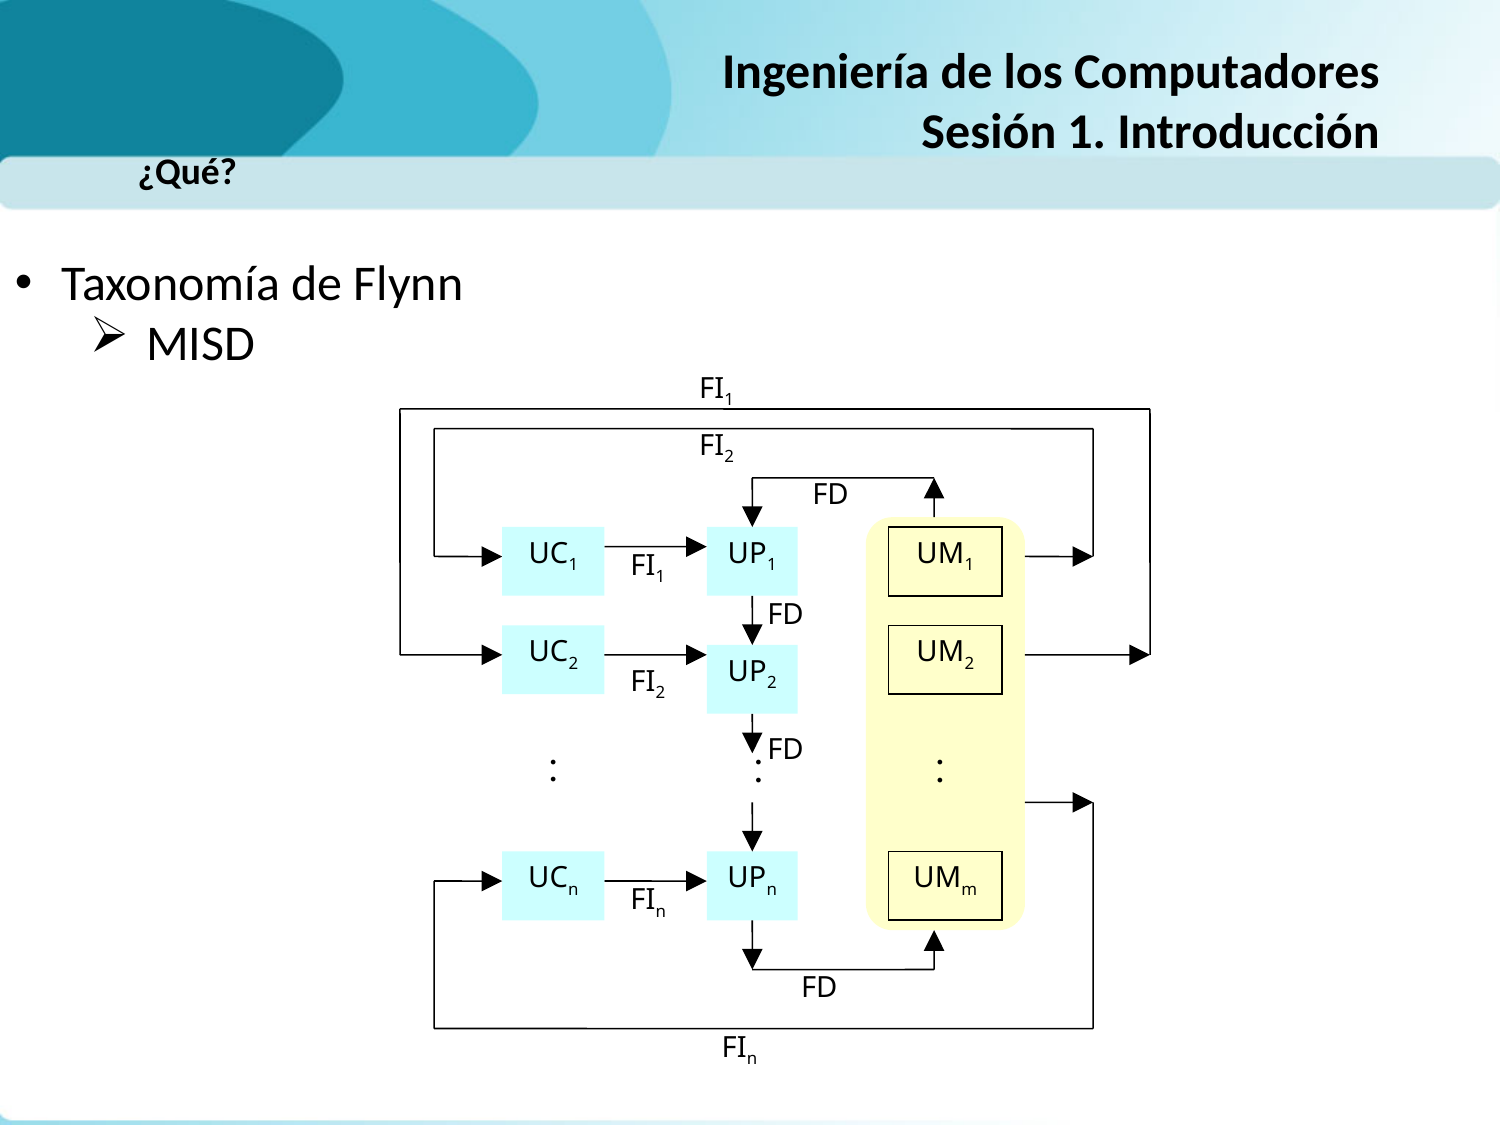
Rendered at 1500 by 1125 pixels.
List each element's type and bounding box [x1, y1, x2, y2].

text_box [399, 361, 1151, 1071]
picture [0, 0, 1500, 1125]
